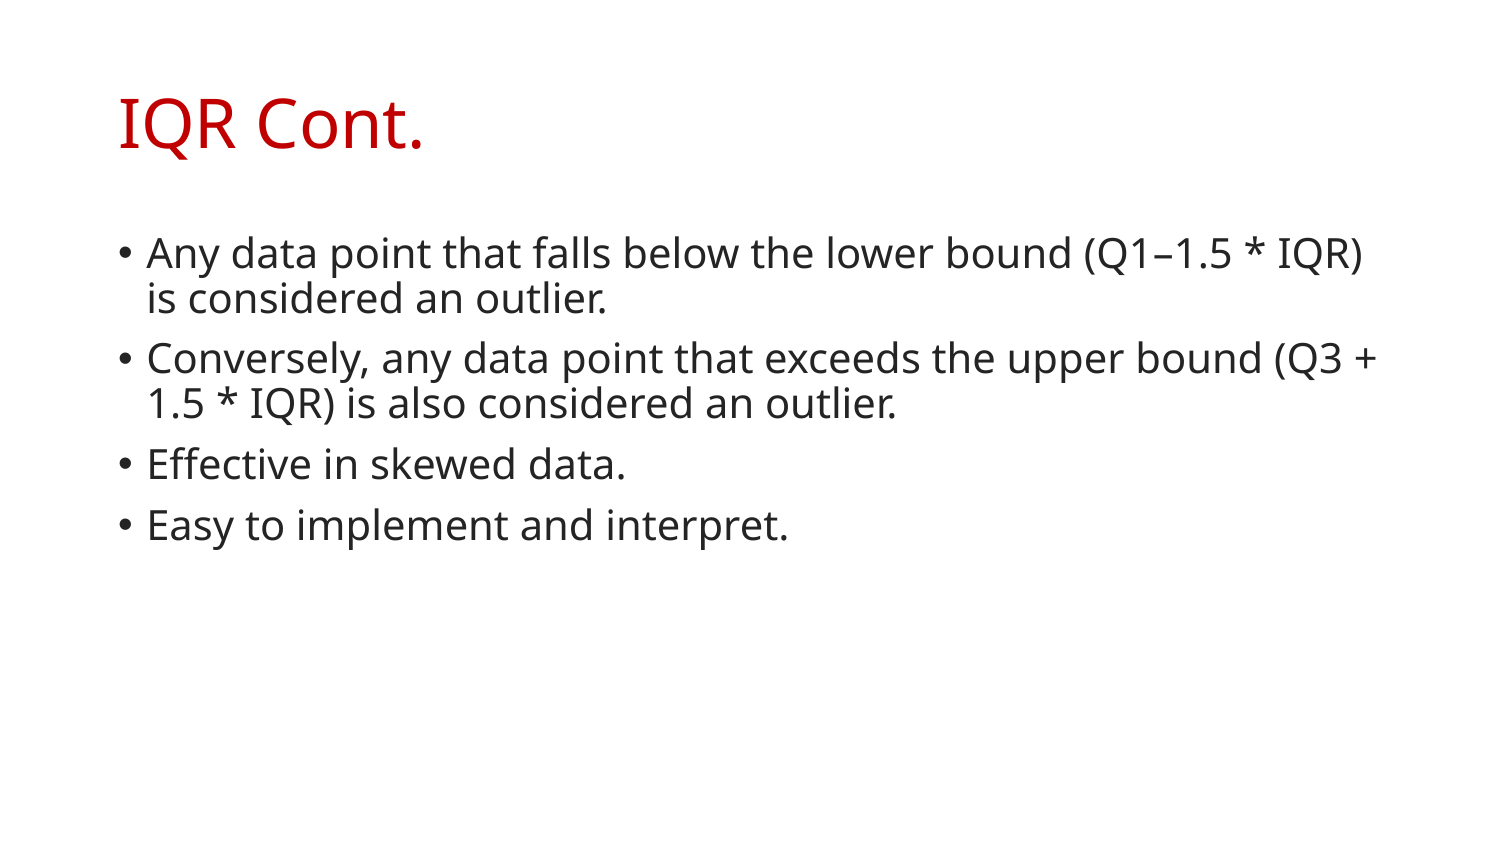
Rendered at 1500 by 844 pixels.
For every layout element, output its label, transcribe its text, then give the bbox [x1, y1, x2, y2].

title IQR Cont. [103, 44, 1397, 208]
list Any data point that falls below the lower bound (Q1–1.5 * IQR) is considered an outlier. Conversely, any data point that exceeds the upper bound (Q3 + 1.5 * IQR) is also considered an outlier. Effective in skewed data. Easy to implement and interpret. [103, 224, 1397, 760]
